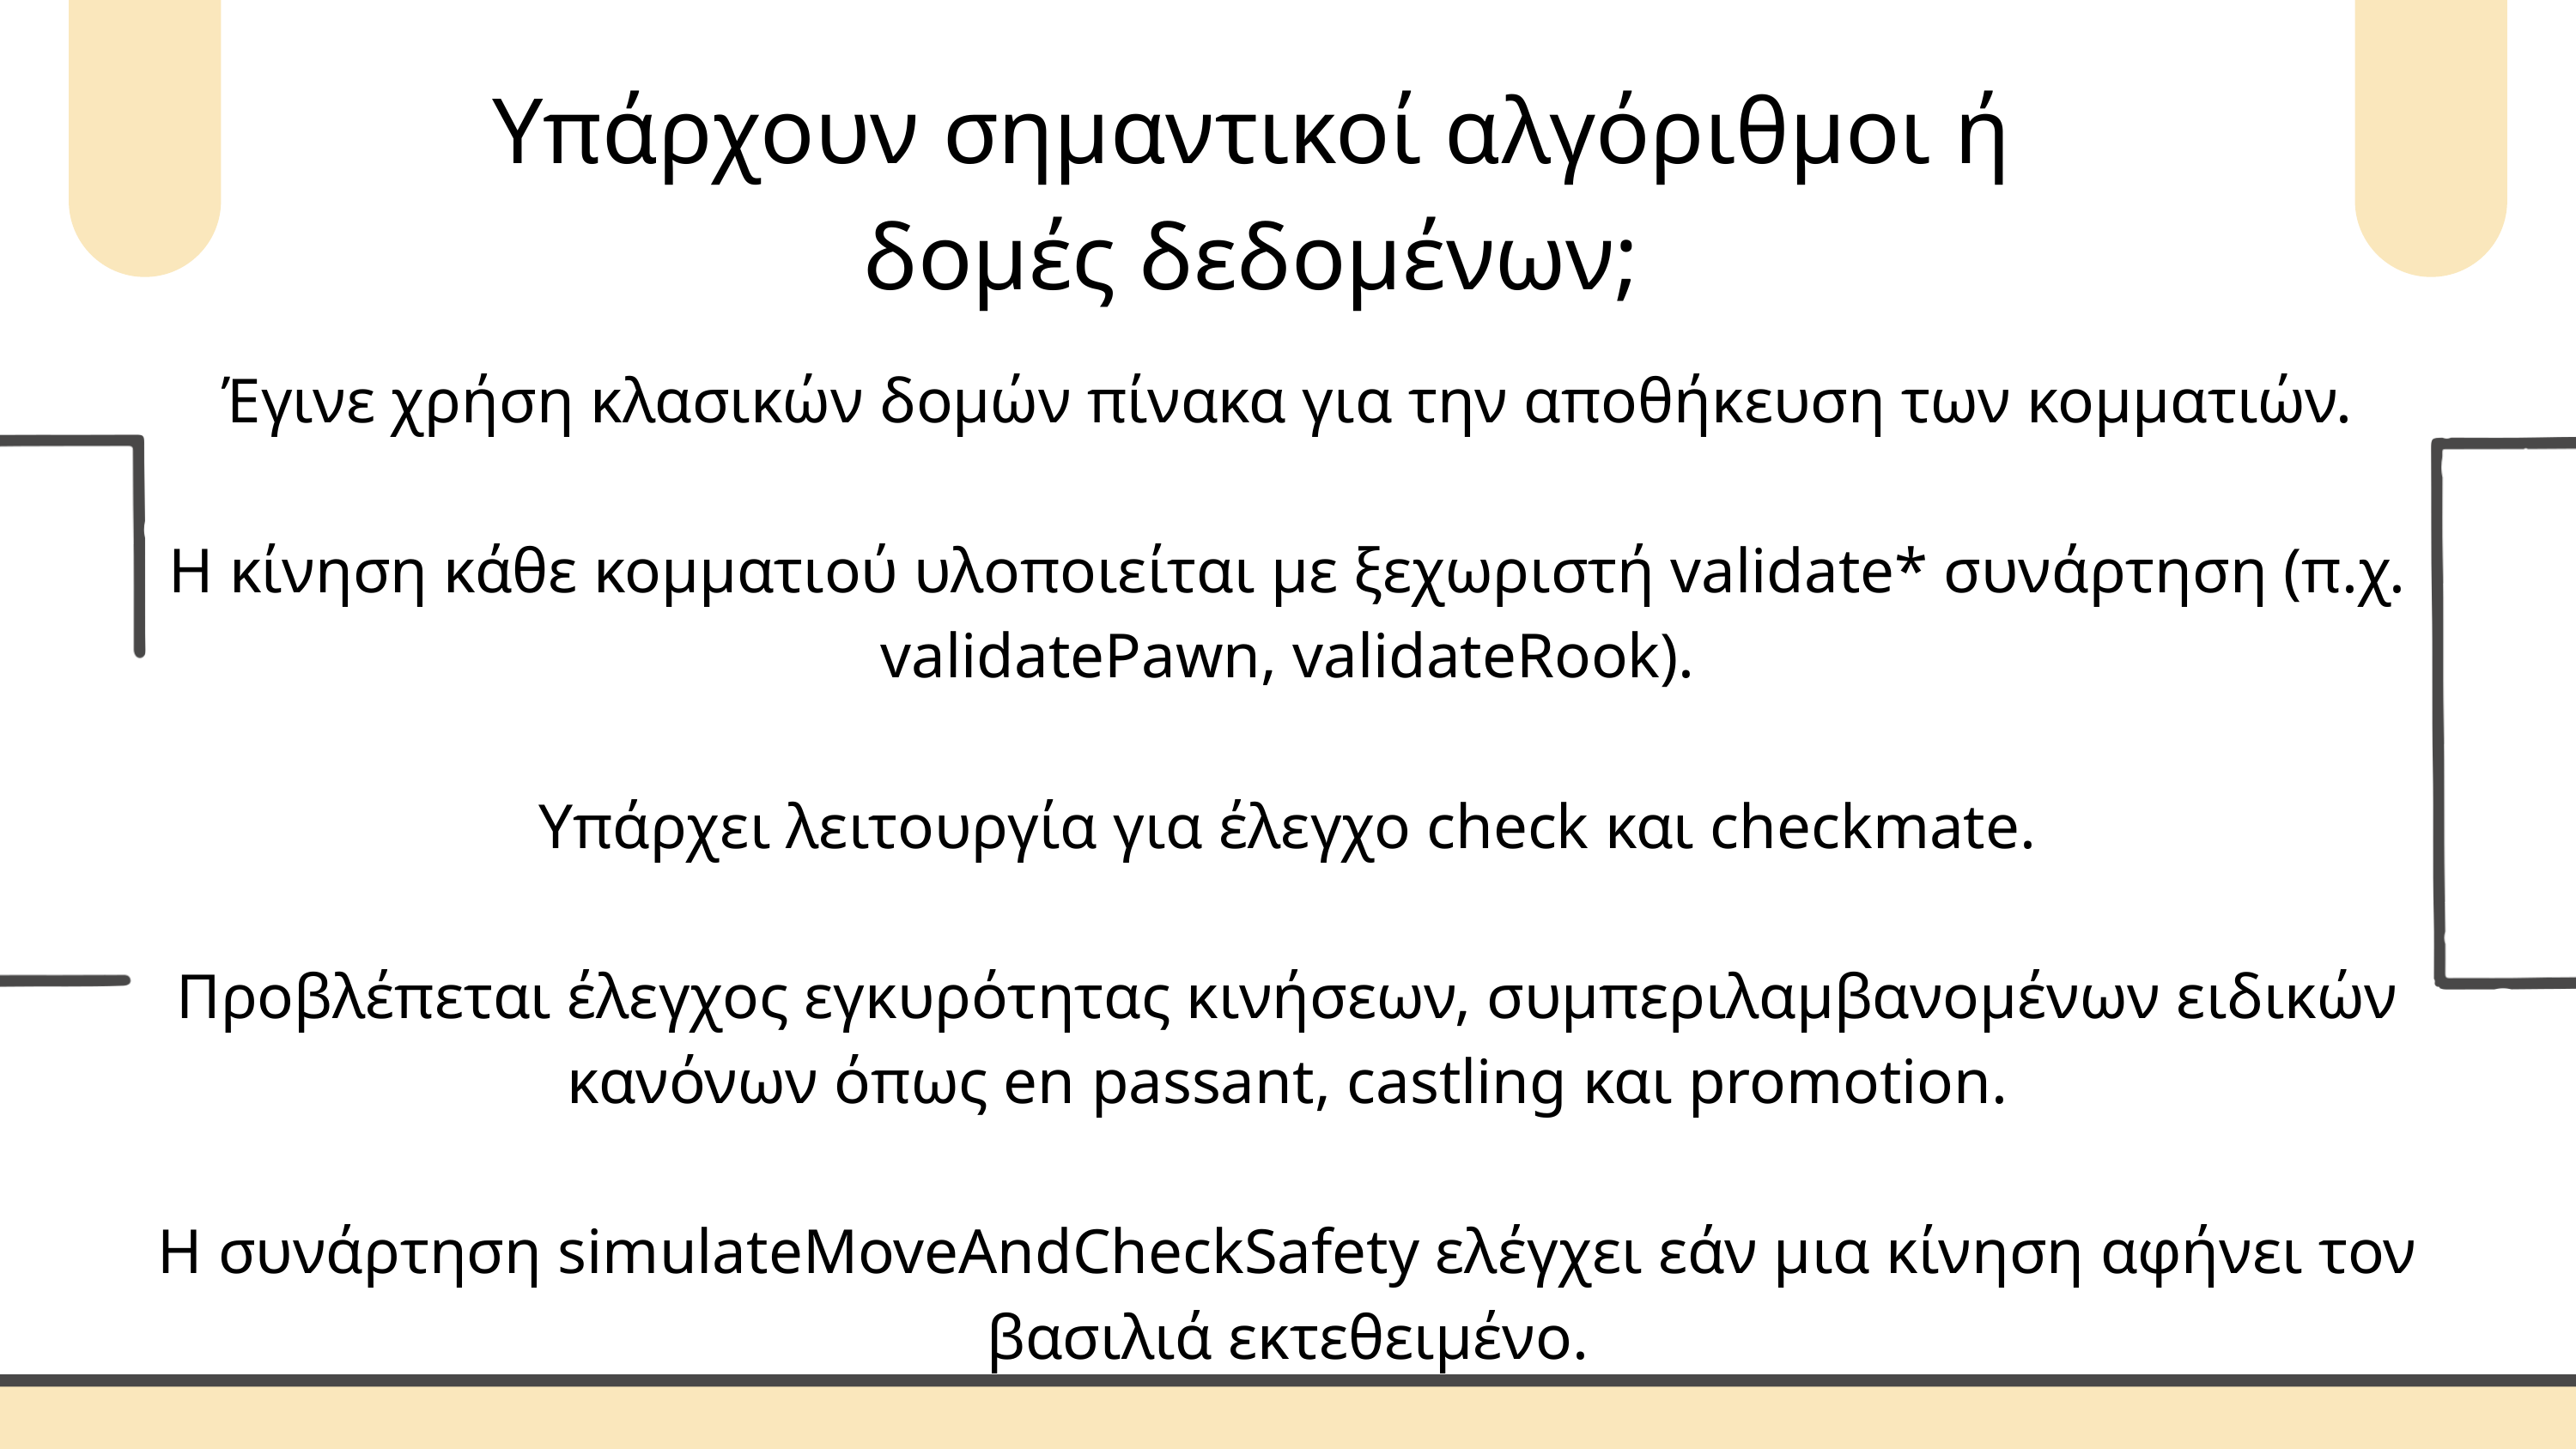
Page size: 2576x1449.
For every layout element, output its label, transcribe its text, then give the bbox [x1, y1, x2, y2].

text_box [2432, 434, 2576, 990]
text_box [68, 0, 222, 277]
text_box Έγινε χρήση κλασικών δομών πίνακα για την αποθήκευση των κομματιών. Η κίνηση κάθε κομματιού υλοποιείται με ξεχωριστή validate* συνάρτηση (π.χ. validatePawn, validateRook). Υπάρχει λειτουργία για έλεγχο check και checkmate. Προβλέπεται έλεγχος εγκυρότητας κινήσεων, συμπεριλαμβανομένων ειδικών κανόνων όπως en passant, castling και promotion. Η συνάρτηση simulateMoveAndCheckSafety ελέγχει εάν μια κίνηση αφήνει τον βασιλιά εκτεθειμένο. [145, 349, 2432, 1377]
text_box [0, 1379, 2576, 1449]
text_box Υπάρχουν σημαντικοί αλγόριθμοι ή δομές δεδομένων; [374, 55, 2129, 308]
text_box [0, 434, 145, 990]
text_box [2354, 0, 2508, 277]
